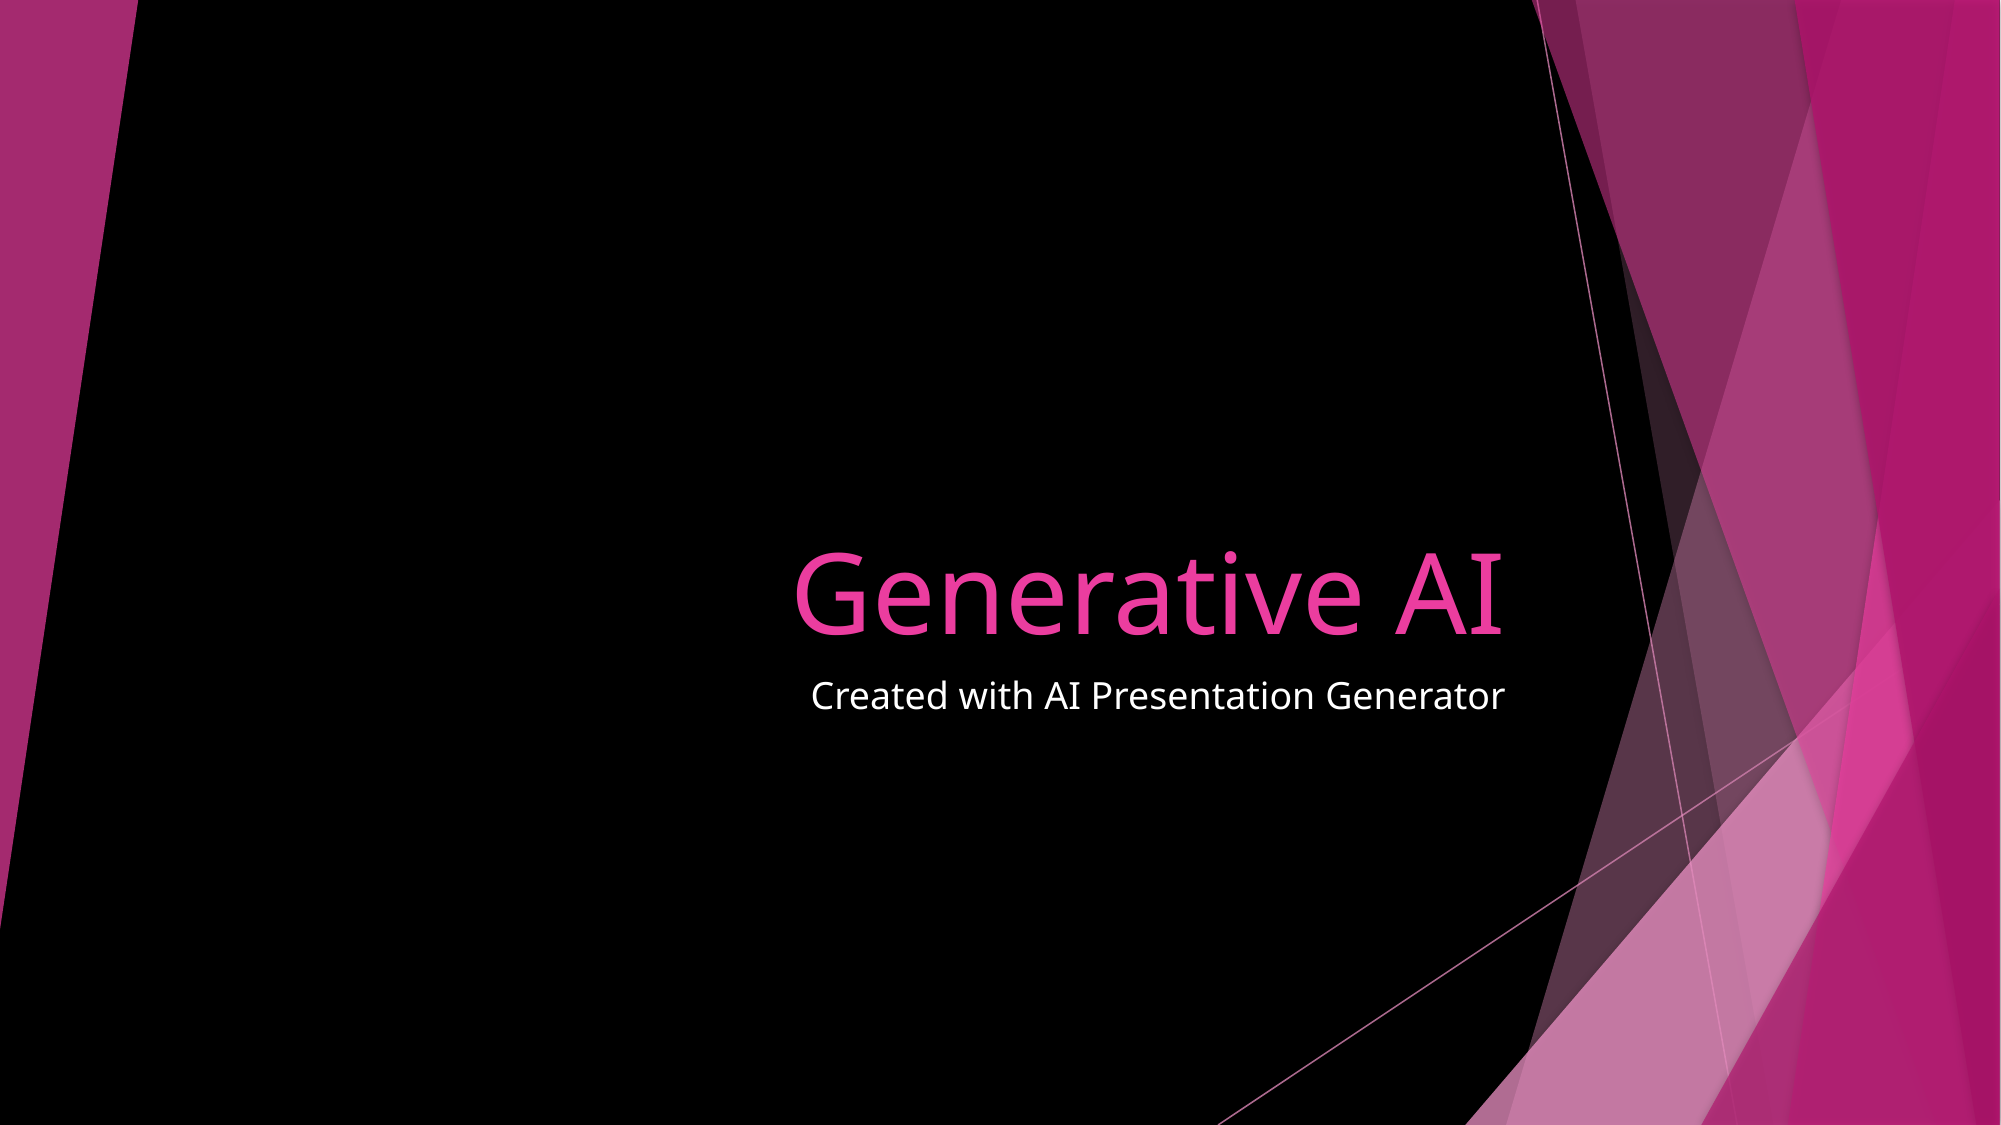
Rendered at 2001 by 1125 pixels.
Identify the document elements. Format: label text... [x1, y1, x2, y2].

title Generative AI [247, 394, 1522, 664]
subtitle Created with AI Presentation Generator [247, 664, 1522, 845]
